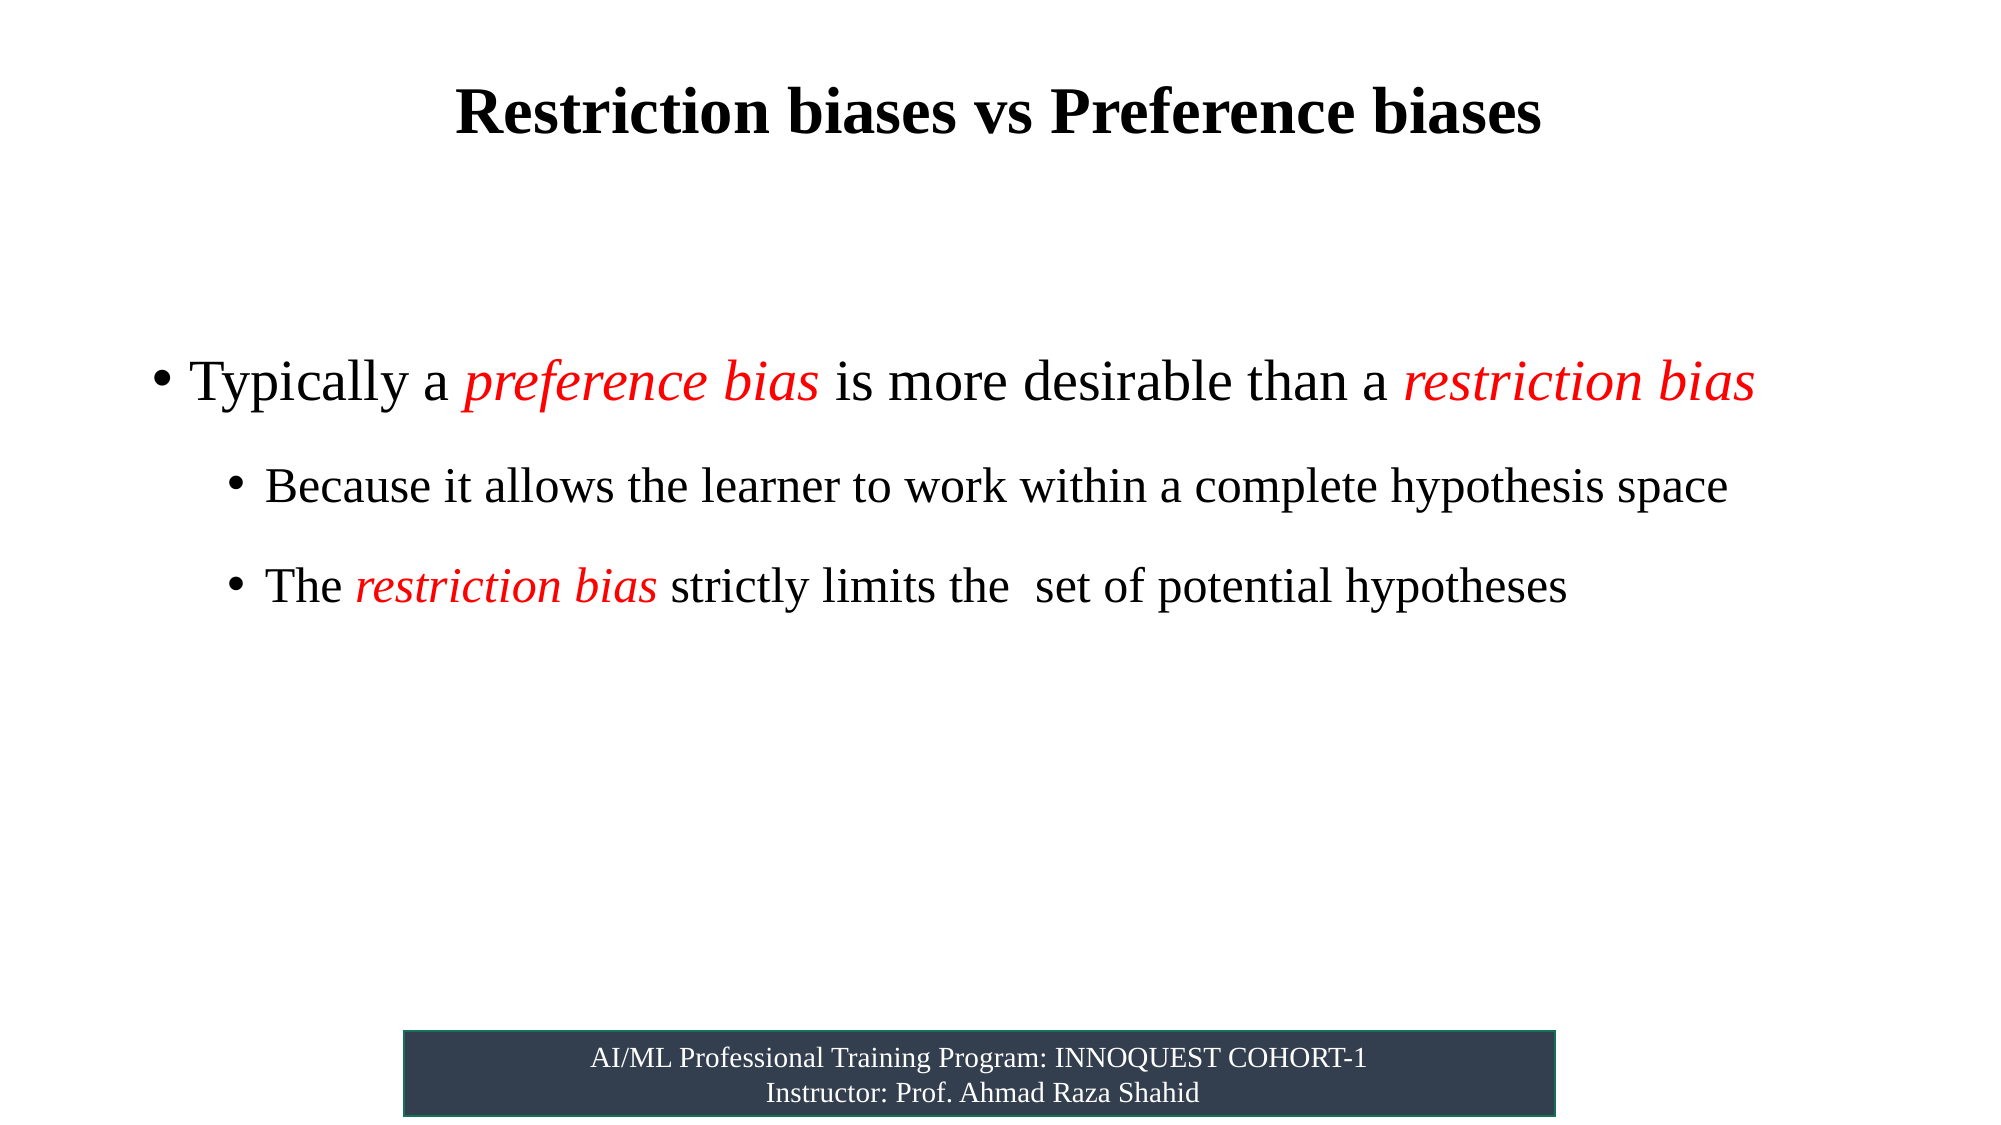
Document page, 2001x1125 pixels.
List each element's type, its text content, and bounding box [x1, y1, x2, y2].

text_box AI/ML Professional Training Program: INNOQUEST COHORT-1 Instructor: Prof. Ahmad Raza Shahid [403, 1030, 1556, 1117]
title Restriction biases vs Preference biases [137, 3, 1863, 221]
list Typically a preference bias is more desirable than a restriction bias Because it allows the learner to work within a complete hypothesis space The restriction bias strictly limits the set of potential hypotheses [137, 299, 1863, 1014]
